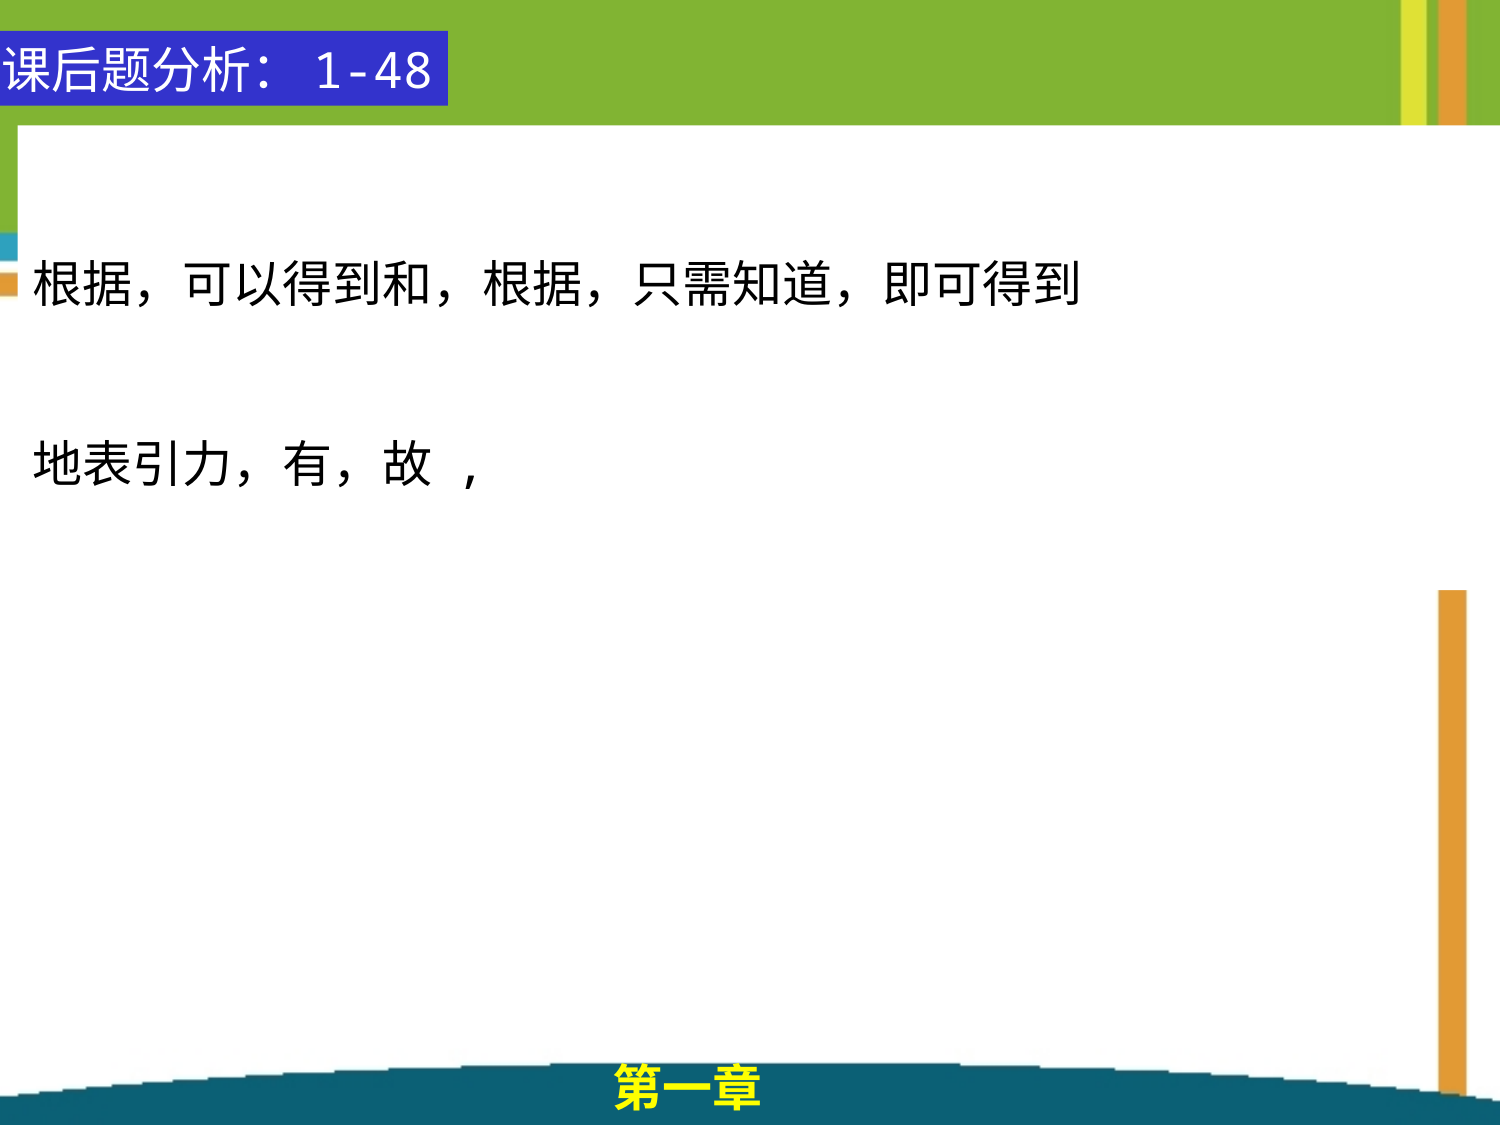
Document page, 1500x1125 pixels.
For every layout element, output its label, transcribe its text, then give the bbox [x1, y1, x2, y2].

picture [0, 0, 1500, 1125]
text_box 课后题分析：1-48 [0, 30, 448, 106]
